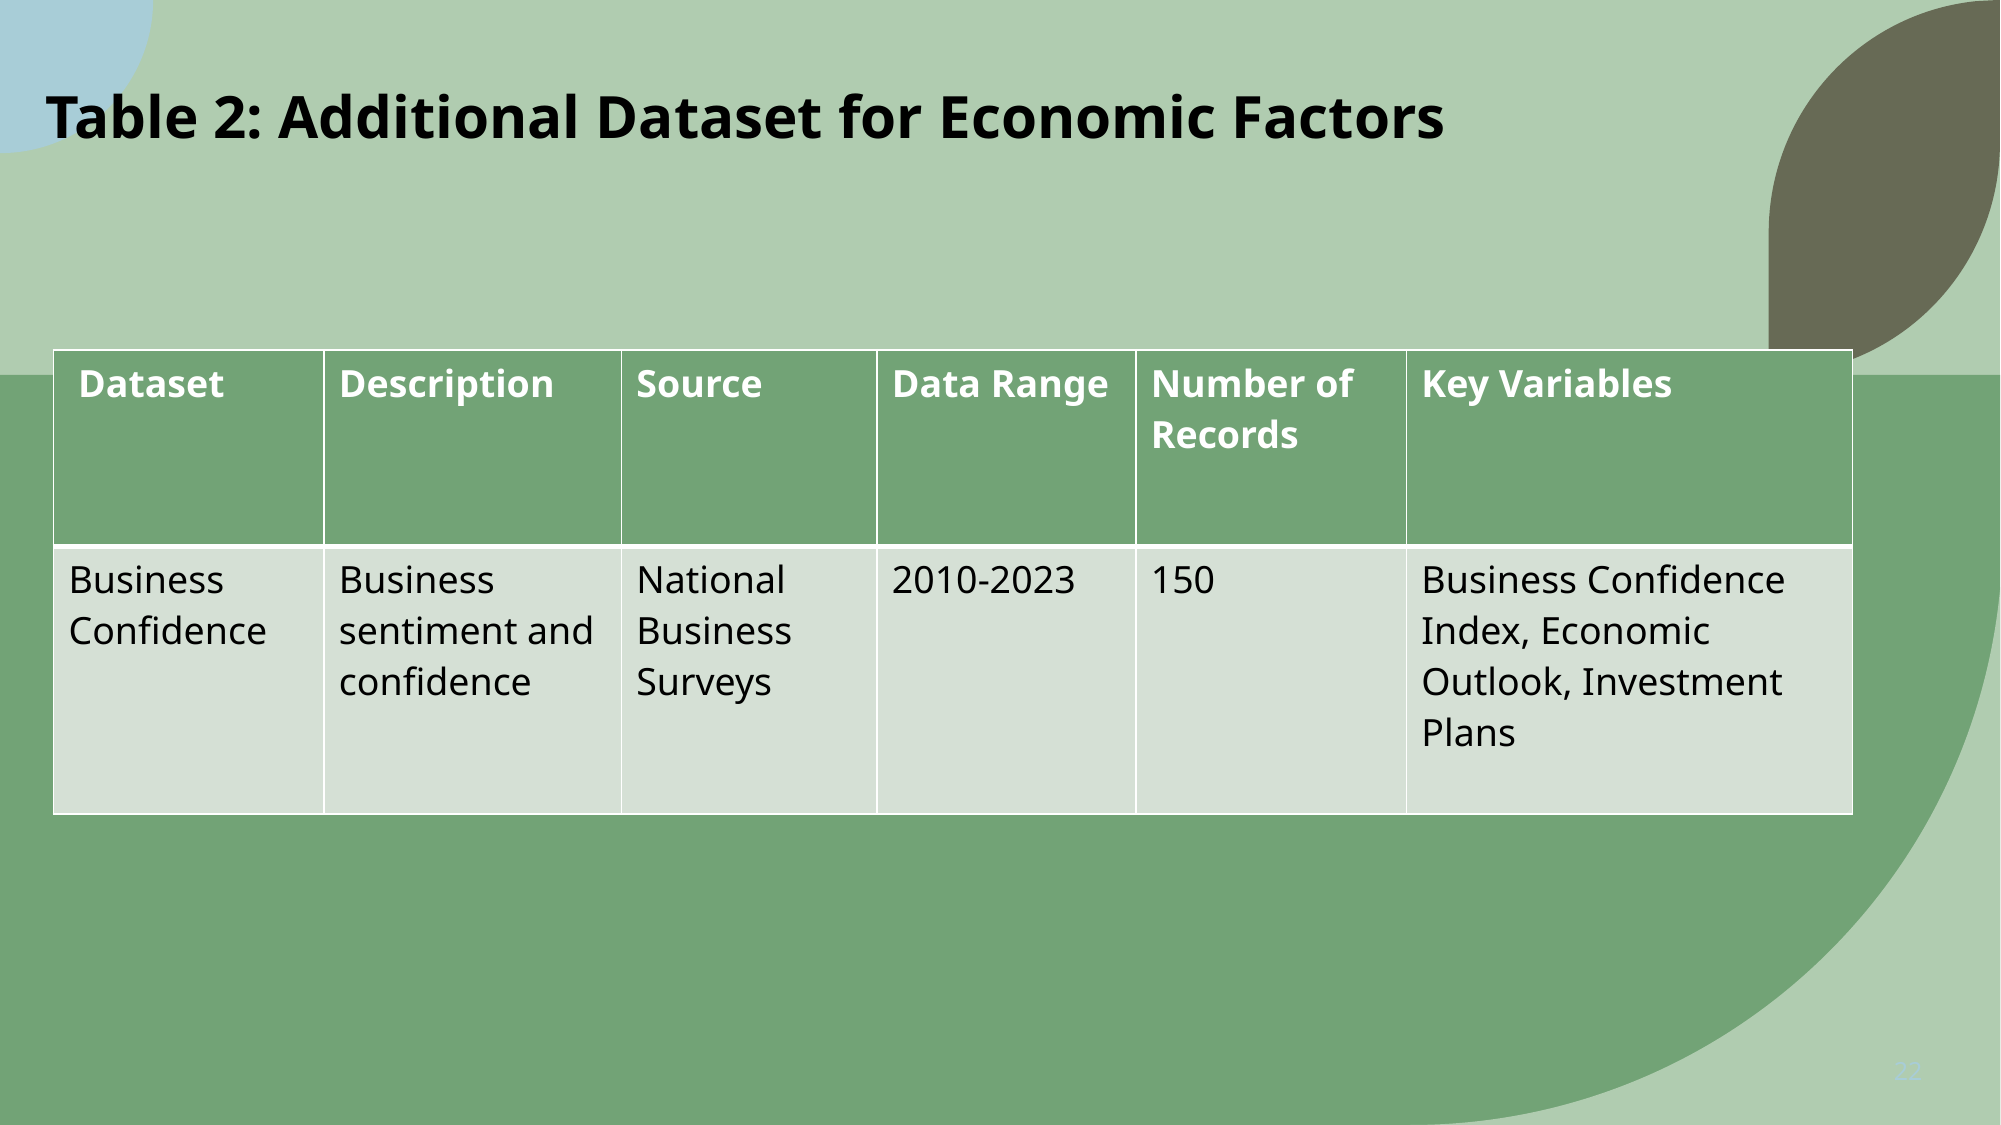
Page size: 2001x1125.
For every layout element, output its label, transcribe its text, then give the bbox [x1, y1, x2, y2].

table_cell Business Confidence [54, 549, 323, 813]
table_header Source [622, 351, 876, 544]
table_cell Business sentiment and confidence [325, 549, 621, 813]
table_cell 2010-2023 [878, 549, 1135, 813]
table_header Description [325, 351, 621, 544]
table_cell 150 [1137, 549, 1406, 813]
table_header Dataset [54, 351, 323, 544]
slide_number 22 [1674, 1042, 1938, 1103]
table_header Data Range [878, 351, 1135, 544]
table_header Key Variables [1407, 351, 1852, 544]
table_cell National Business Surveys [622, 549, 876, 813]
text_box Table 2: Additional Dataset for Economic Factors [23, 72, 1468, 228]
table_header Number of Records [1137, 351, 1406, 544]
table_cell Business Confidence Index, Economic Outlook, Investment Plans [1407, 549, 1852, 813]
